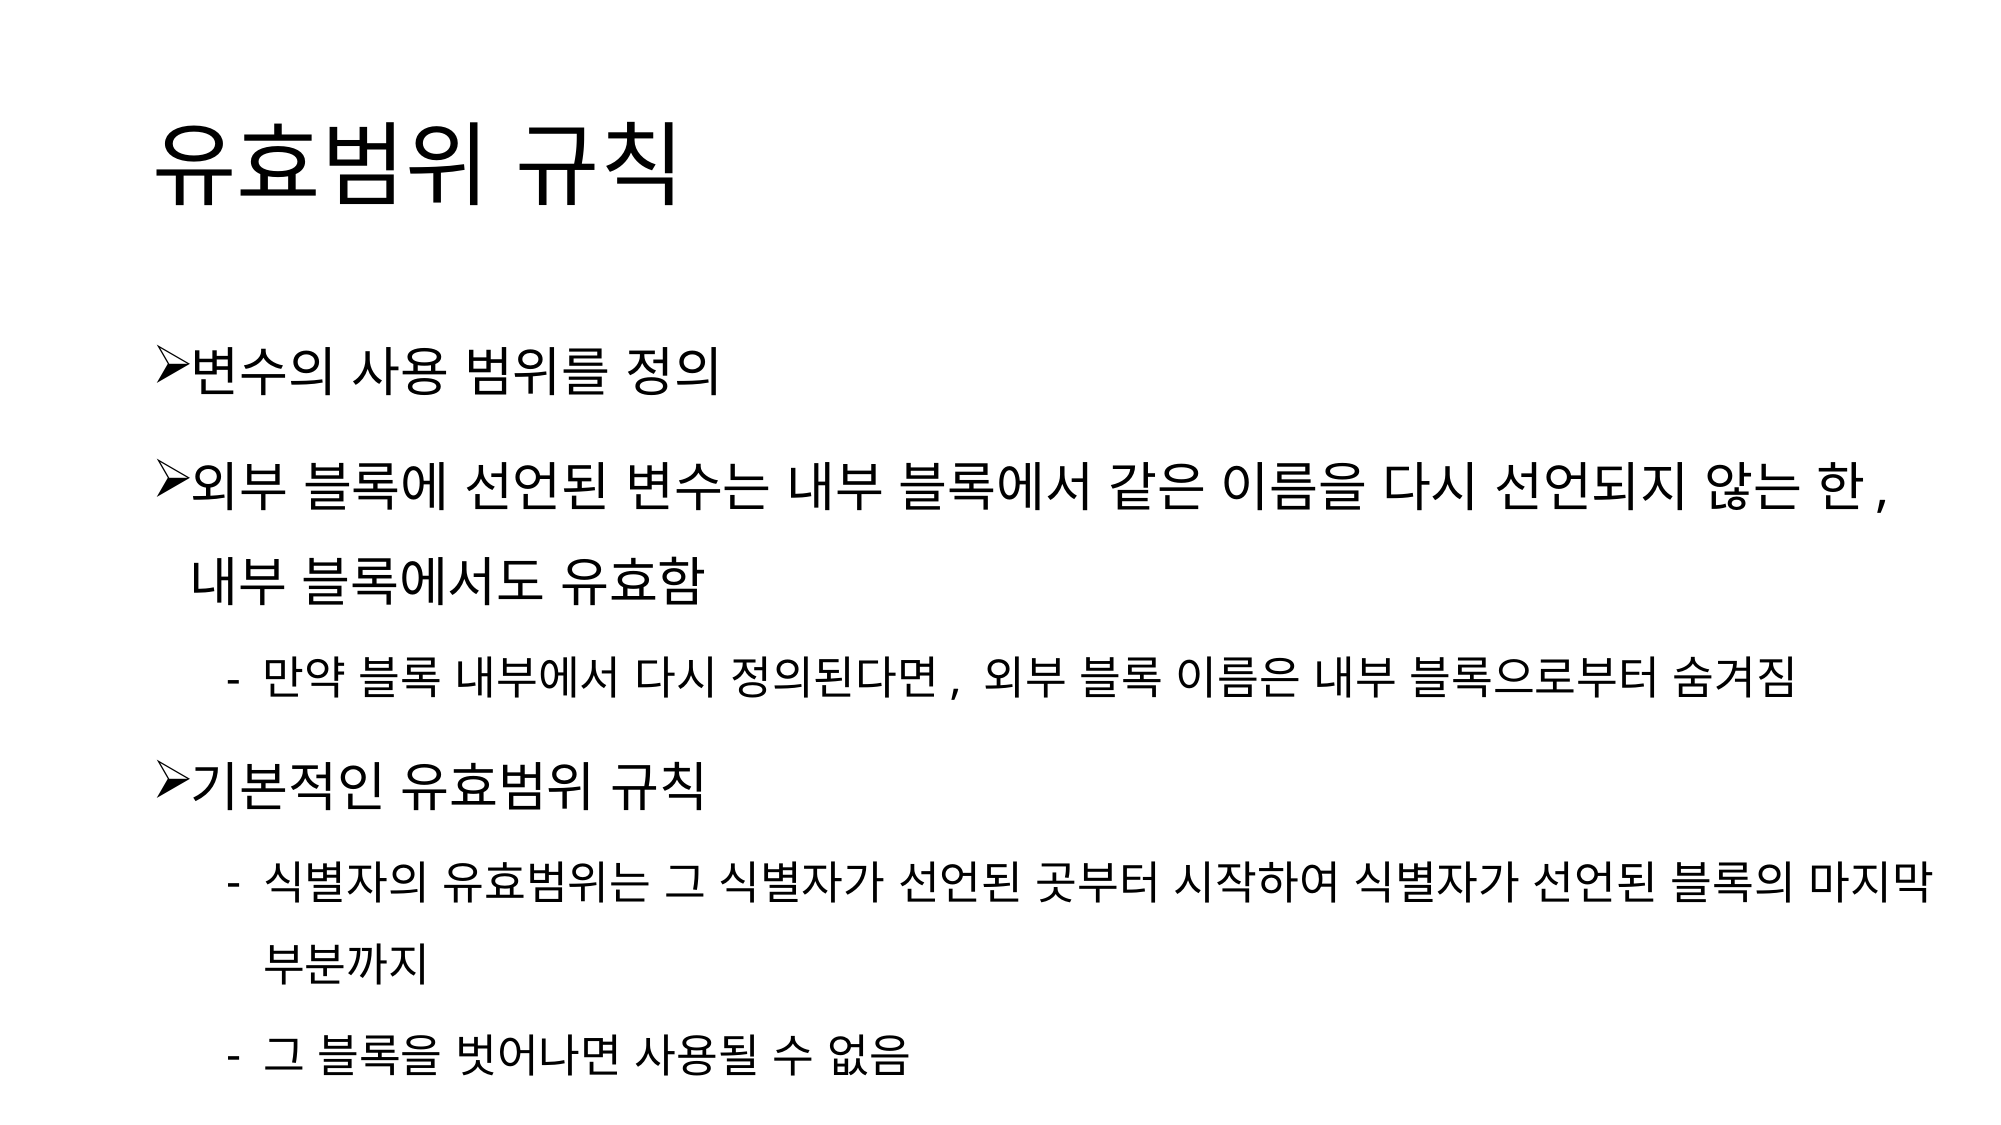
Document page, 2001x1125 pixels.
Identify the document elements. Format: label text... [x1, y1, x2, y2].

list 변수의 사용 범위를 정의 외부 블록에 선언된 변수는 내부 블록에서 같은 이름을 다시 선언되지 않는 한, 내부 블록에서도 유효함 - 만약 블록 내부에서 다시 정의된다면, 외부 블록 이름은 내부 블록으로부터 숨겨짐 기본적인 유효범위 규칙 식별자의 유효범위는 그 식별자가 선언된 곳부터 시작하여 식별자가 선언된 블록의 마지막 부분까지 그 블록을 벗어나면 사용될 수 없음 [137, 299, 1963, 1104]
title 유효범위 규칙 [137, 59, 1863, 278]
